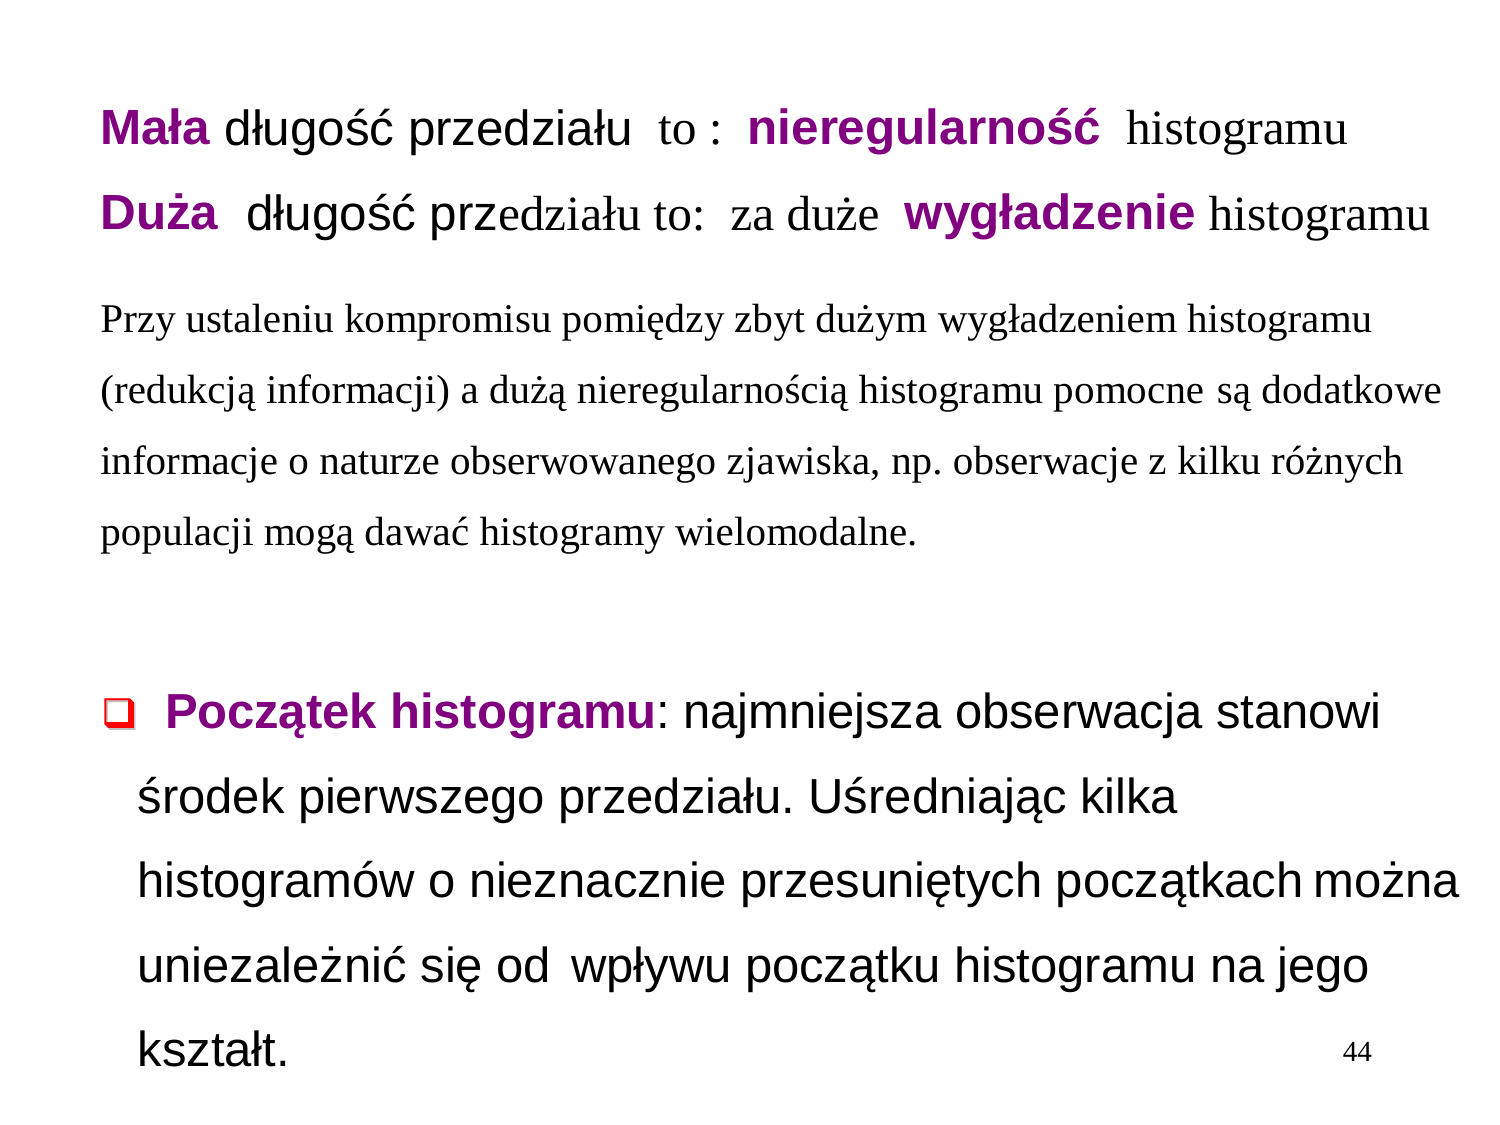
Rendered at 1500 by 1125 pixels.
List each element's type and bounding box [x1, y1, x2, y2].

text_box [100, 658, 1468, 1107]
text_box [100, 100, 1464, 620]
